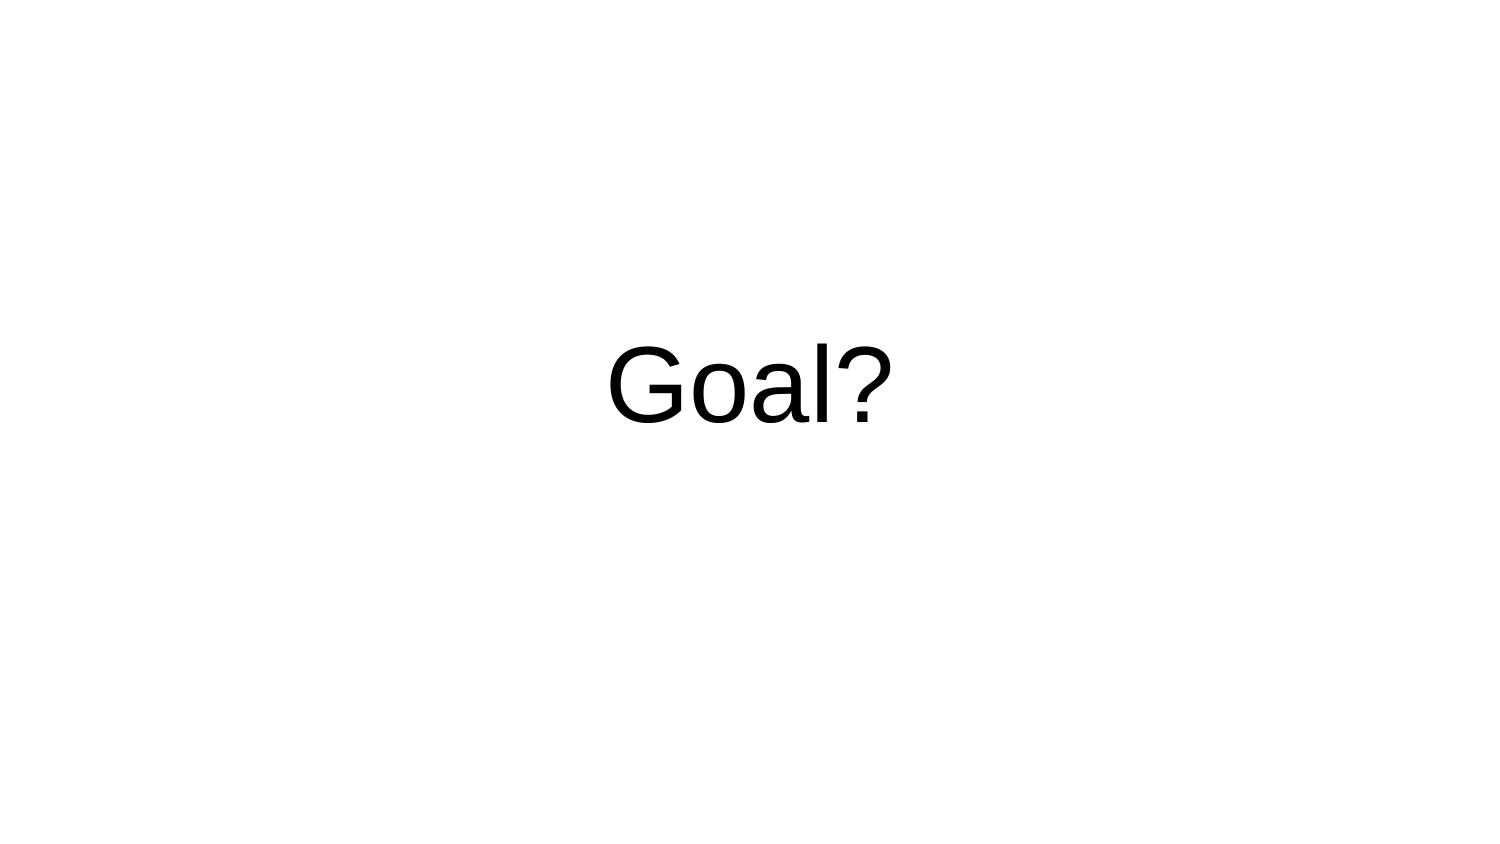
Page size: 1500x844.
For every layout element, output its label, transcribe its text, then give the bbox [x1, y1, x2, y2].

title Goal? [51, 122, 1449, 459]
